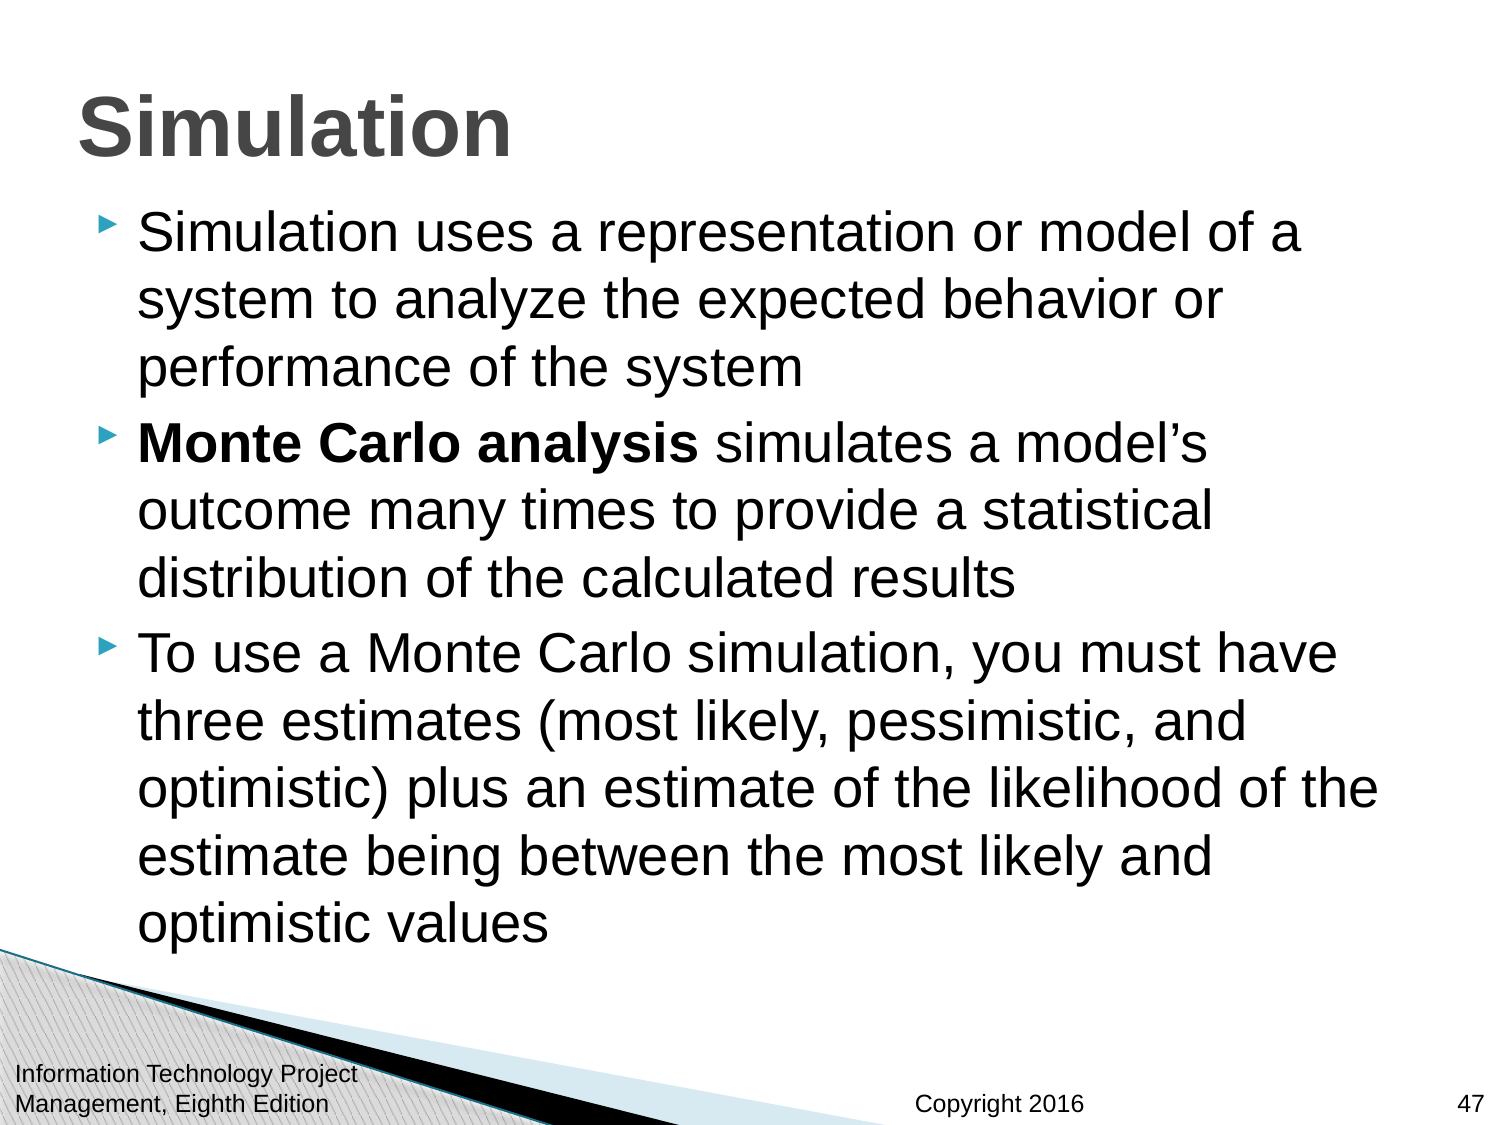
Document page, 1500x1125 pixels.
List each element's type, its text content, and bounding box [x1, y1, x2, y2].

slide_number 47 [1408, 1065, 1500, 1125]
list Simulation uses a representation or model of a system to analyze the expected behavior or performance of the system Monte Carlo analysis simulates a model’s outcome many times to provide a statistical distribution of the calculated results To use a Monte Carlo simulation, you must have three estimates (most likely, pessimistic, and optimistic) plus an estimate of the likelihood of the estimate being between the most likely and optimistic values [62, 187, 1451, 938]
footer Information Technology Project Management, Eighth Edition [0, 1065, 425, 1125]
title Simulation [62, 45, 1425, 200]
